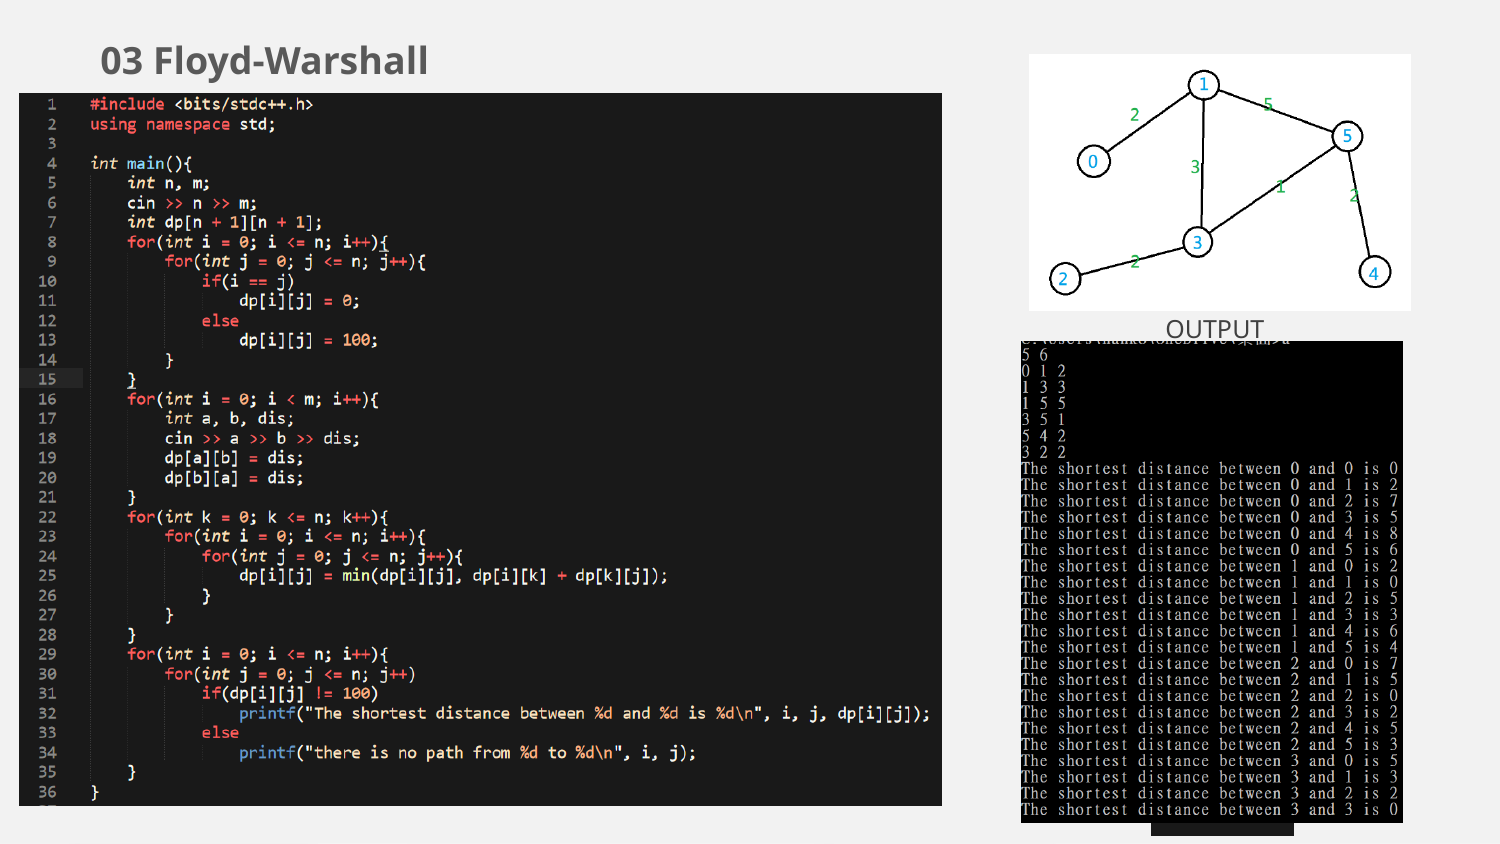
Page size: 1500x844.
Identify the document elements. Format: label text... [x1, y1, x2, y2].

picture [1029, 53, 1411, 311]
picture [1021, 341, 1403, 837]
picture [18, 93, 943, 806]
text_box 03 Floyd-Warshall [100, 28, 450, 91]
text_box OUTPUT [1150, 318, 1293, 339]
